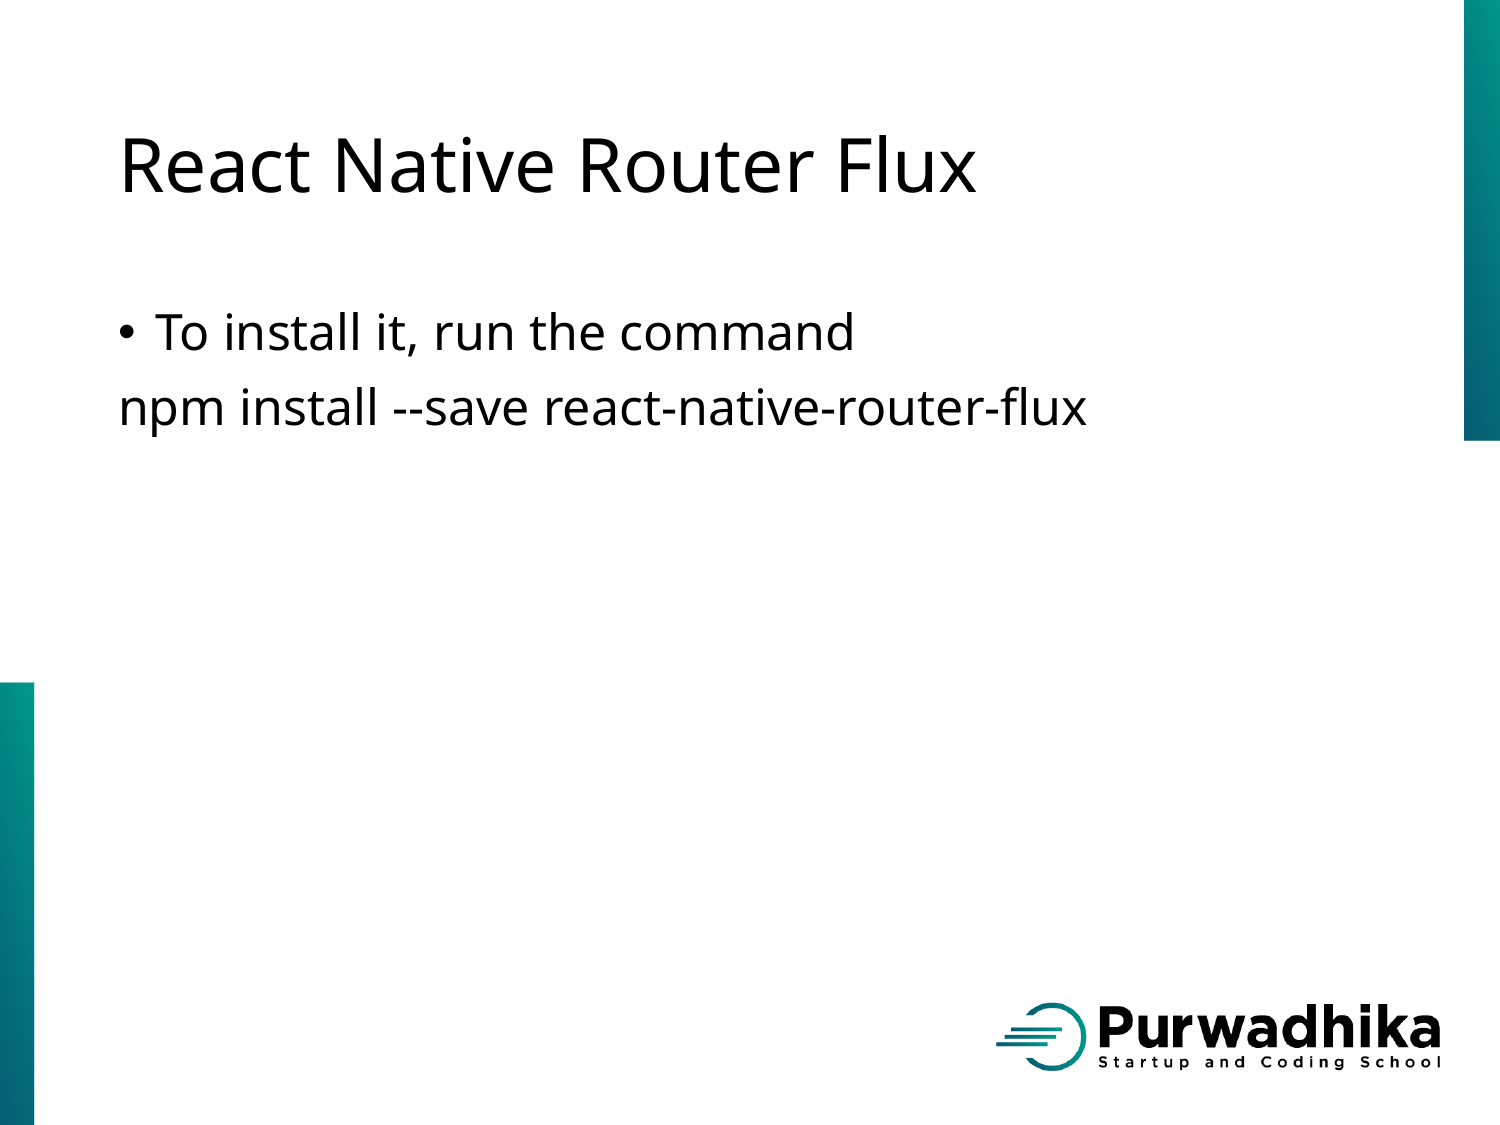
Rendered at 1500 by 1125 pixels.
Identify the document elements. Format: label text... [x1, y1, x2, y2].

title React Native Router Flux [103, 59, 1397, 278]
picture [0, 0, 1500, 1125]
list To install it, run the command npm install --save react-native-router-flux [103, 299, 1397, 984]
